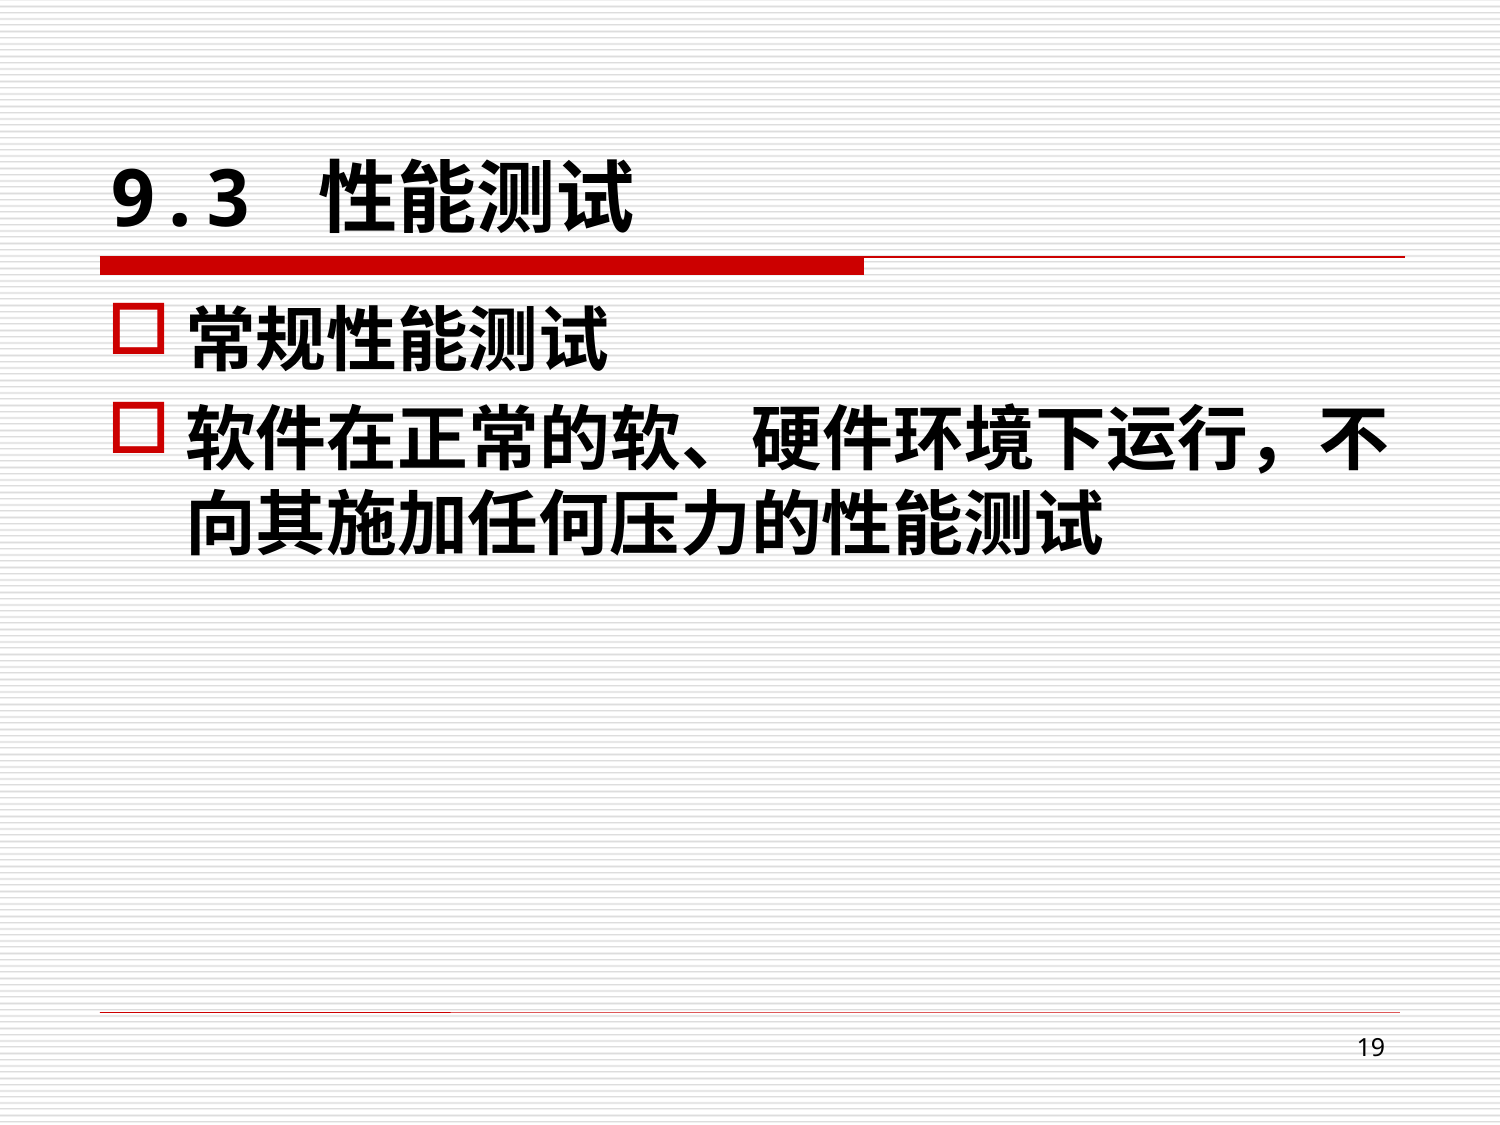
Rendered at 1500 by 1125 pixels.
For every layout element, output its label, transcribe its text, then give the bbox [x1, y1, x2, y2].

list 常规性能测试 软件在正常的软、硬件环境下运行，不向其施加任何压力的性能测试 [92, 287, 1406, 988]
title 9.3 性能测试 [94, 50, 1407, 250]
text_box 19 [1074, 1024, 1400, 1103]
picture [0, 0, 1500, 1125]
